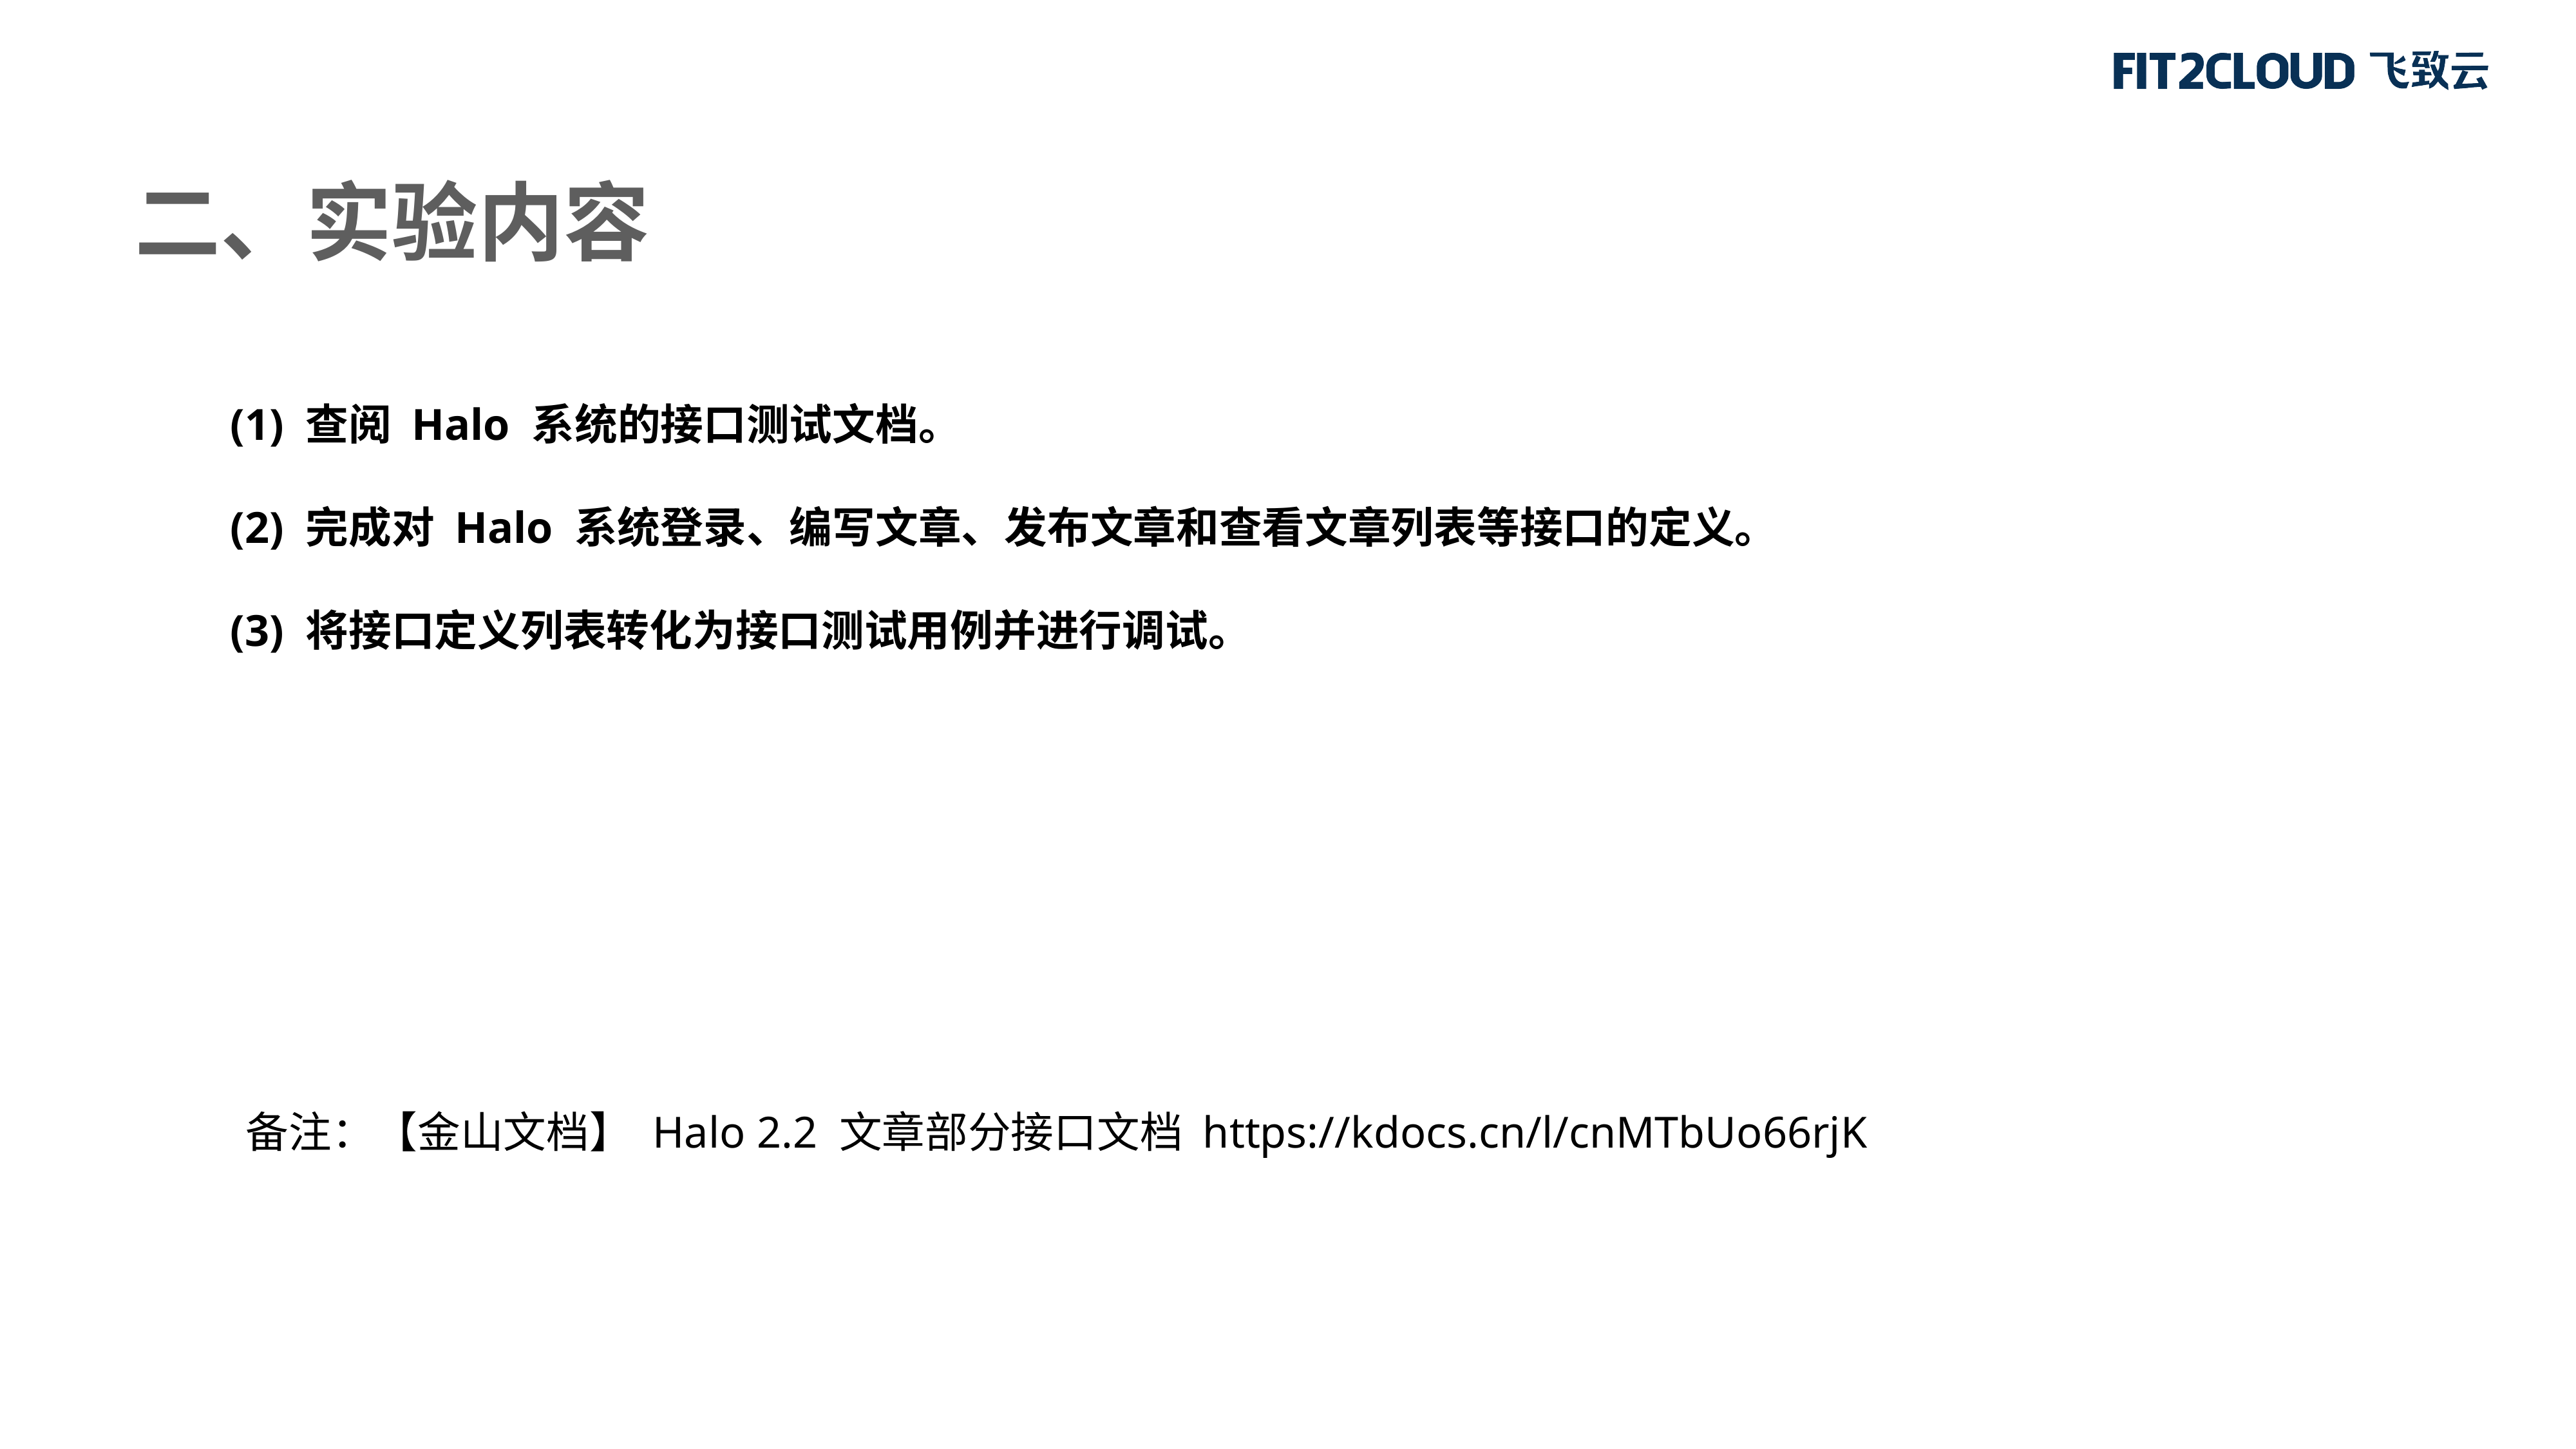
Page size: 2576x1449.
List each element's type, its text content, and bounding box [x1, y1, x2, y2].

text_box (1) 查阅 Halo 系统的接口测试文档。 (2) 完成对 Halo 系统登录、编写文章、发布文章和查看文章列表等接口的定义。 (3) 将接口定义列表转化为接口测试用例并进行调试。 [223, 390, 1918, 663]
picture [2114, 51, 2488, 90]
text_box 备注：【金山文档】 Halo 2.2 文章部分接口文档 https://kdocs.cn/l/cnMTbUo66rjK [238, 1097, 2164, 1164]
text_box 二、实验内容 [125, 158, 1164, 285]
